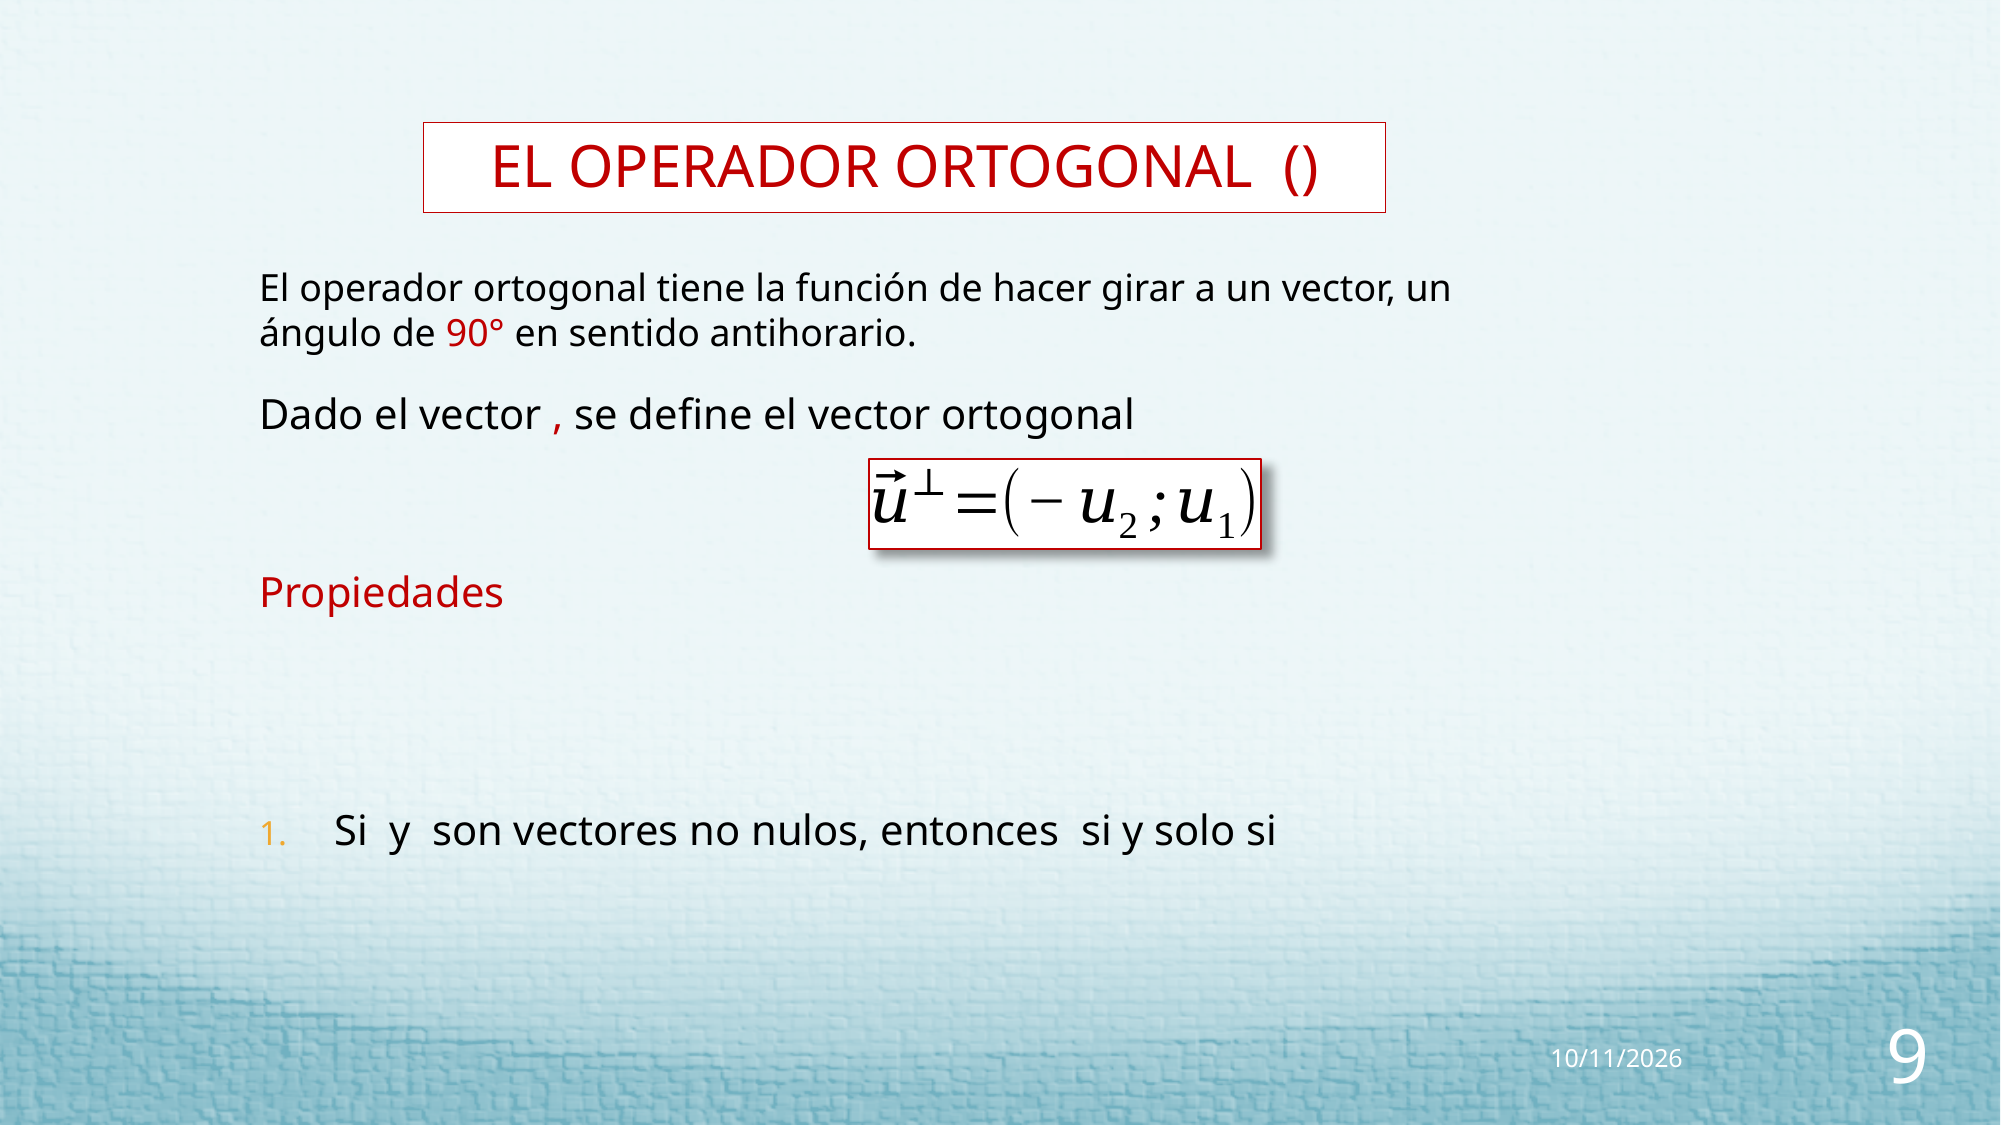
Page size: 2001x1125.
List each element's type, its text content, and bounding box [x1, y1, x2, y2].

slide_number 9 [1727, 1029, 1945, 1090]
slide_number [1231, 1029, 1698, 1090]
text_box El operador ortogonal tiene la función de hacer girar a un vector, un ángulo de 90° en sentido antihorario. [244, 256, 1565, 362]
